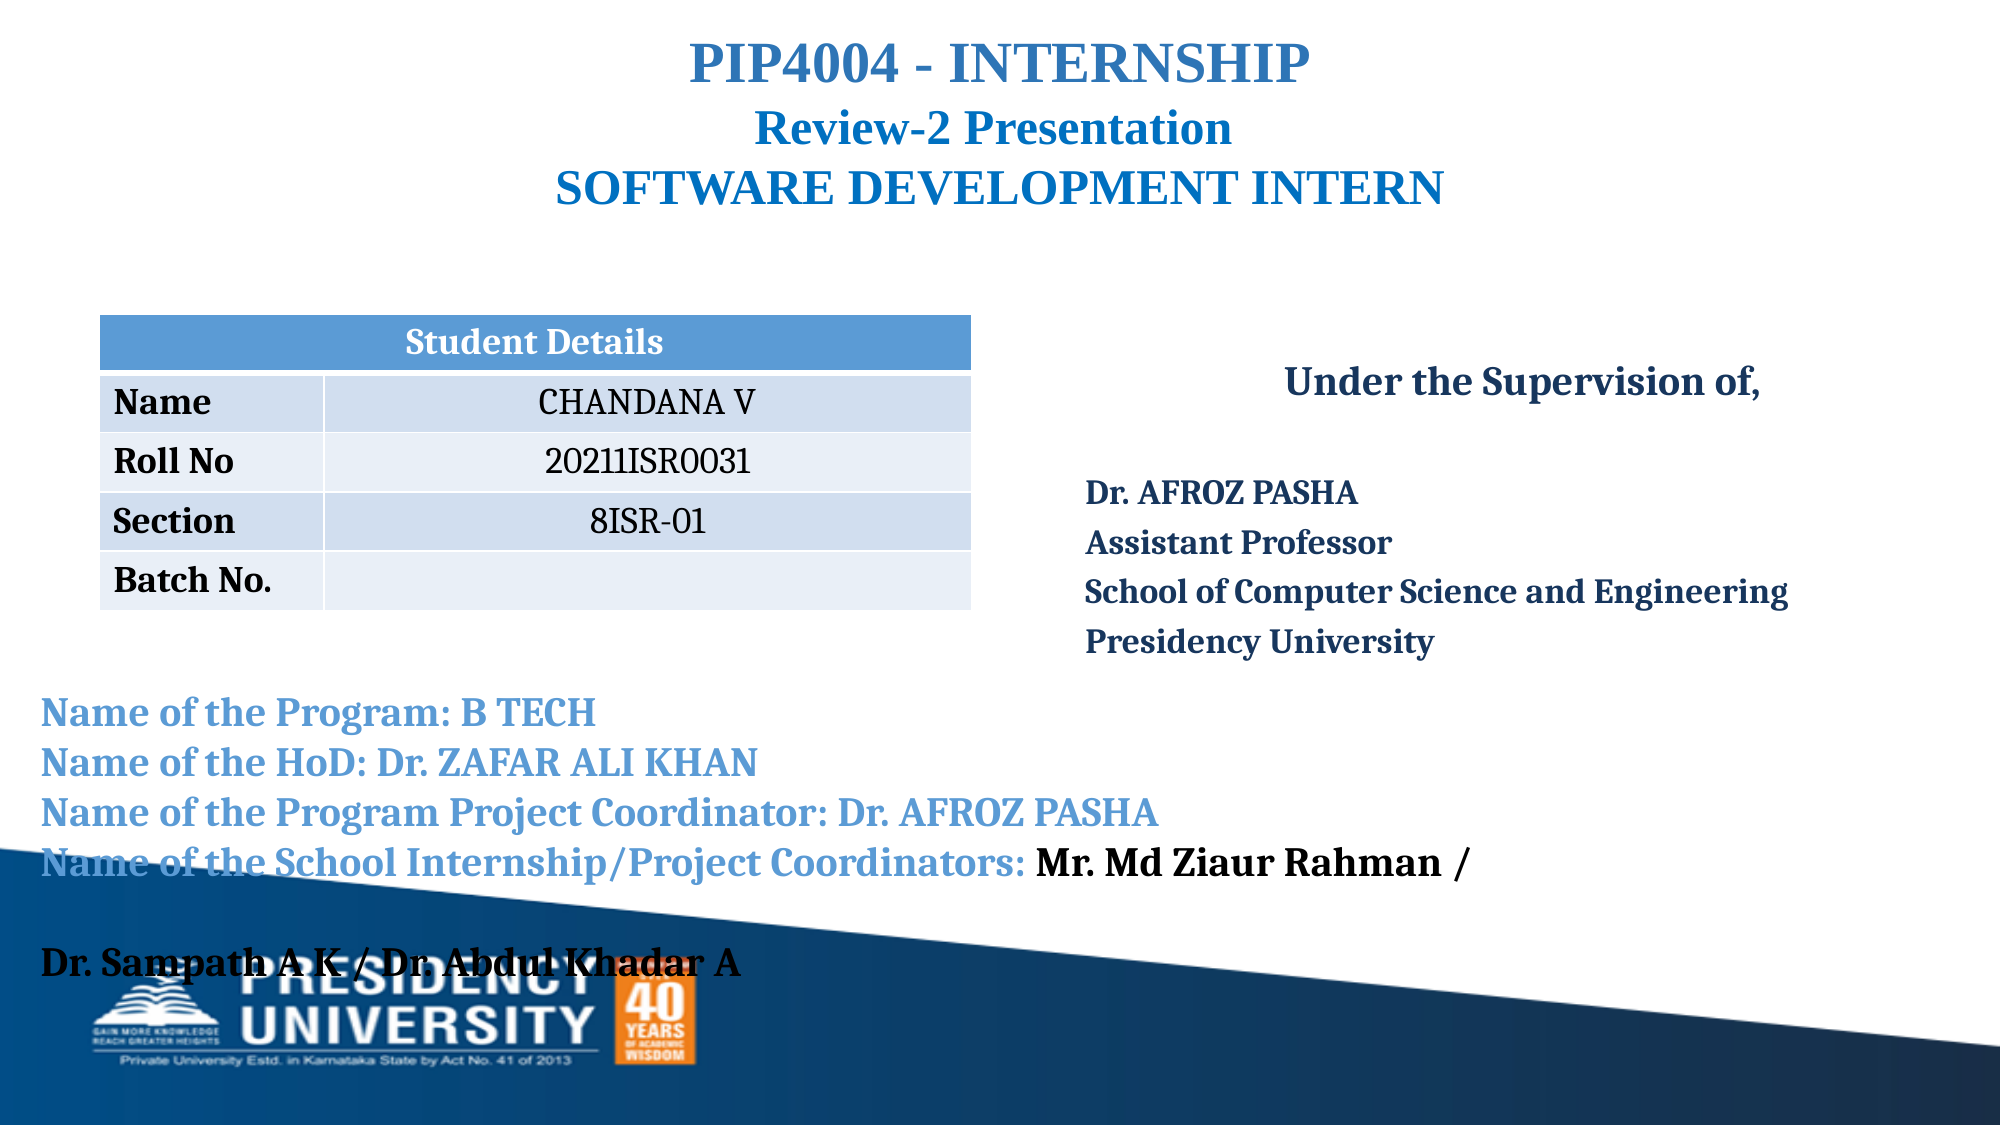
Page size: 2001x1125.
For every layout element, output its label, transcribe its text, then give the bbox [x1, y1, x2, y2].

table_cell [325, 552, 971, 610]
table_header Student Details [100, 315, 971, 370]
text_box PIP4004 - INTERNSHIP Review-2 Presentation SOFTWARE DEVELOPMENT INTERN [137, 21, 1863, 278]
table_cell 8ISR-01 [325, 493, 971, 550]
table_cell 20211ISR0031 [325, 433, 971, 491]
table_cell Section [100, 493, 323, 550]
table_cell Name [100, 376, 323, 432]
table_cell CHANDANA V [325, 376, 971, 432]
table_cell Roll No [100, 433, 323, 491]
table_cell Batch No. [100, 552, 323, 610]
text_box Name of the Program: B TECH Name of the HoD: Dr. ZAFAR ALI KHAN Name of the Program Project Coordinator: Dr. AFROZ PASHA Name of the School Internship/Project Coordinators: Mr. Md Ziaur Rahman / Dr. Sampath A K / Dr. Abdul Khadar A [25, 677, 2000, 934]
text_box Under the Supervision of, Dr. AFROZ PASHA Assistant Professor School of Computer Science and Engineering Presidency University [1070, 346, 1975, 677]
picture [0, 845, 2000, 1125]
